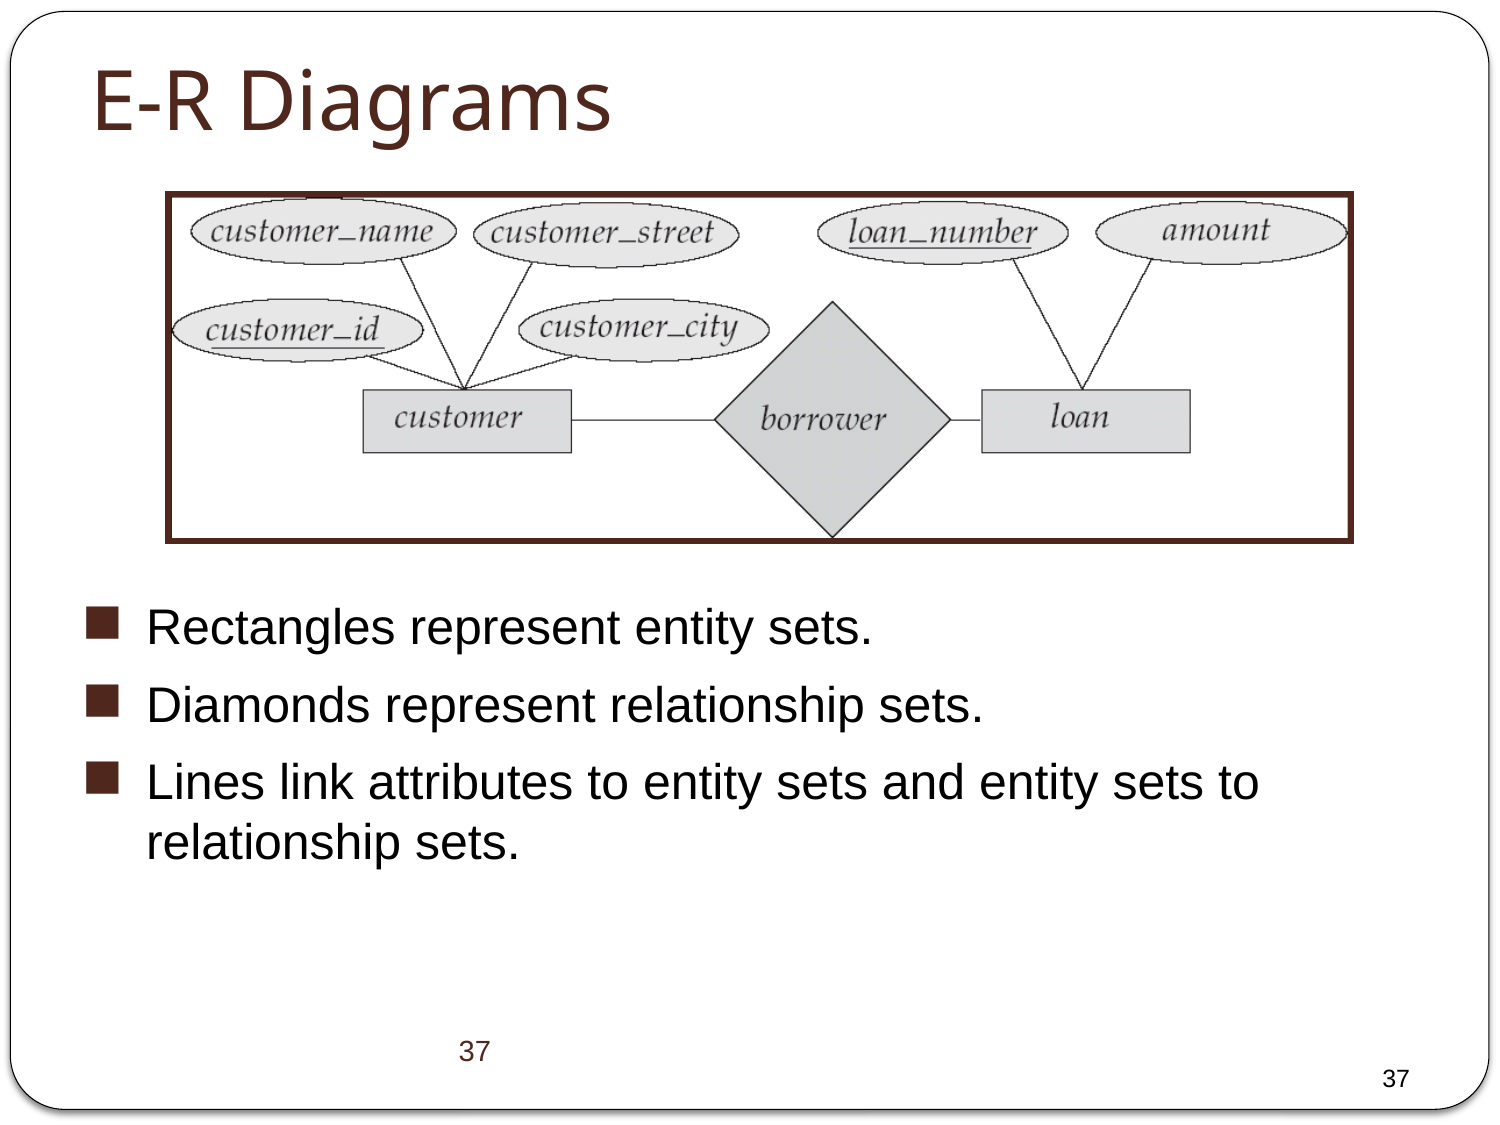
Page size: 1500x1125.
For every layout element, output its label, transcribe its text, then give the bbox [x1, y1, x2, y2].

text_box 37 [1074, 1024, 1425, 1100]
title E-R Diagrams [74, 62, 1432, 163]
slide_number 37 [150, 1012, 800, 1088]
text_box Rectangles represent entity sets. Diamonds represent relationship sets. Lines link attributes to entity sets and entity sets to relationship sets. [75, 587, 1471, 965]
picture [170, 196, 1349, 539]
